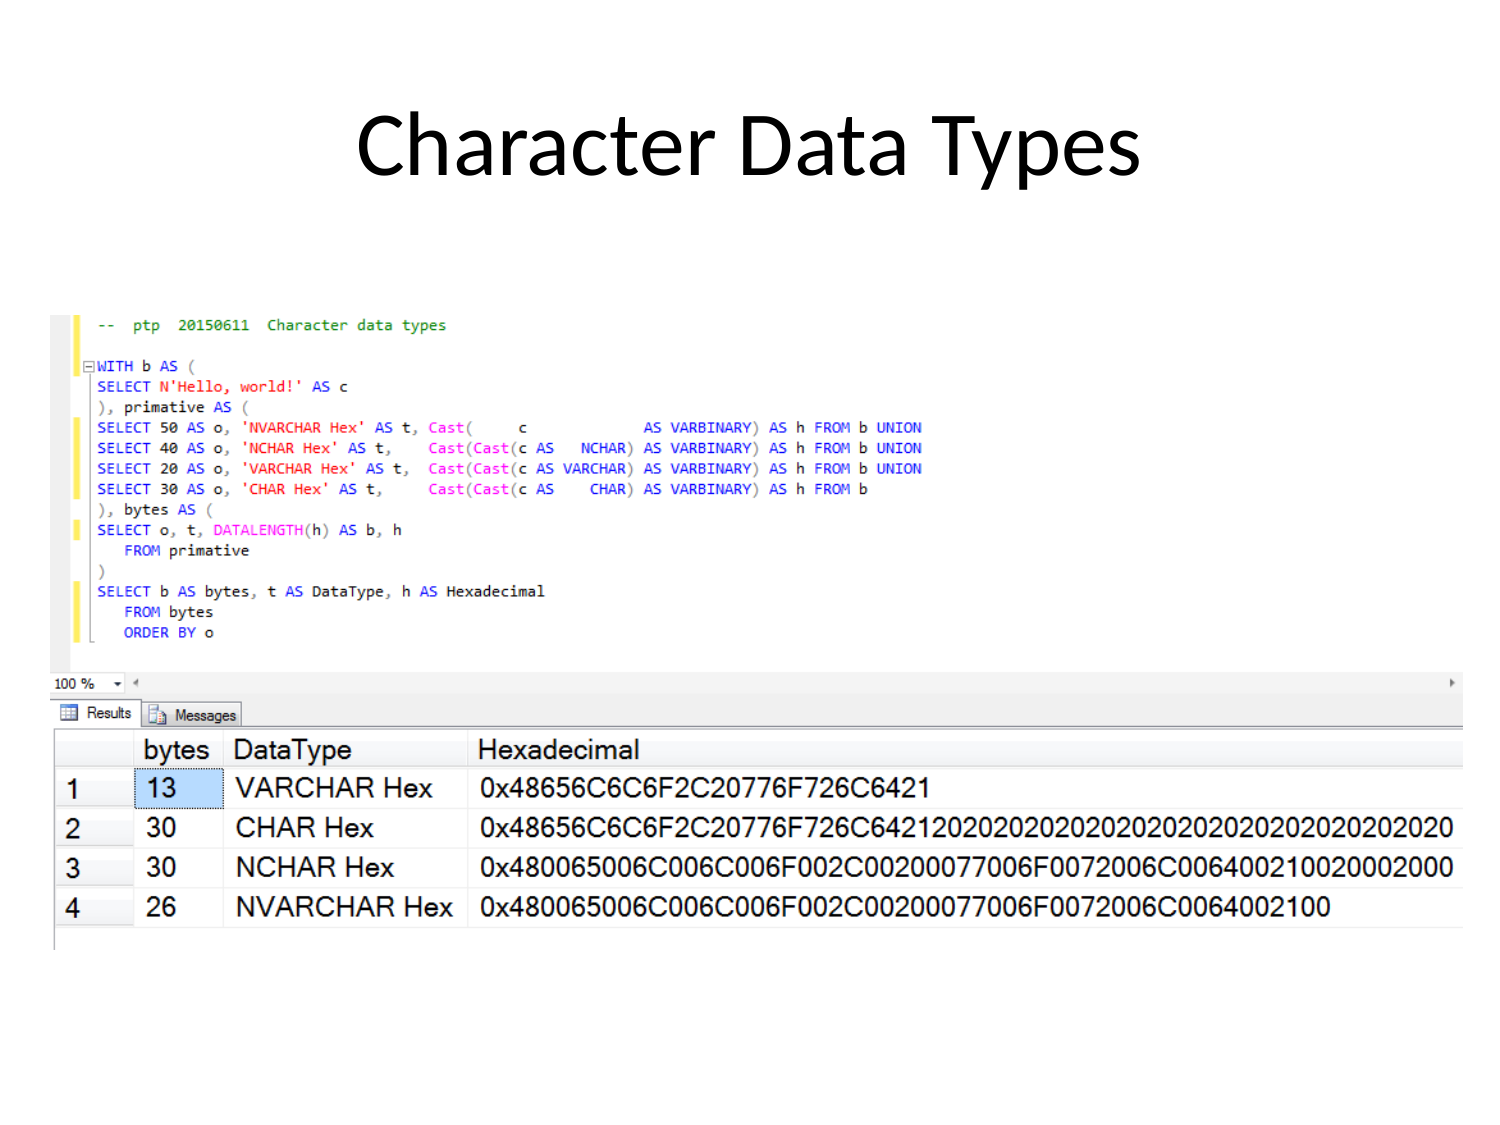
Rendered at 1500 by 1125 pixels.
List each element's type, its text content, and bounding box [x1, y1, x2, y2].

title Character Data Types [75, 45, 1425, 233]
picture [49, 315, 1463, 951]
